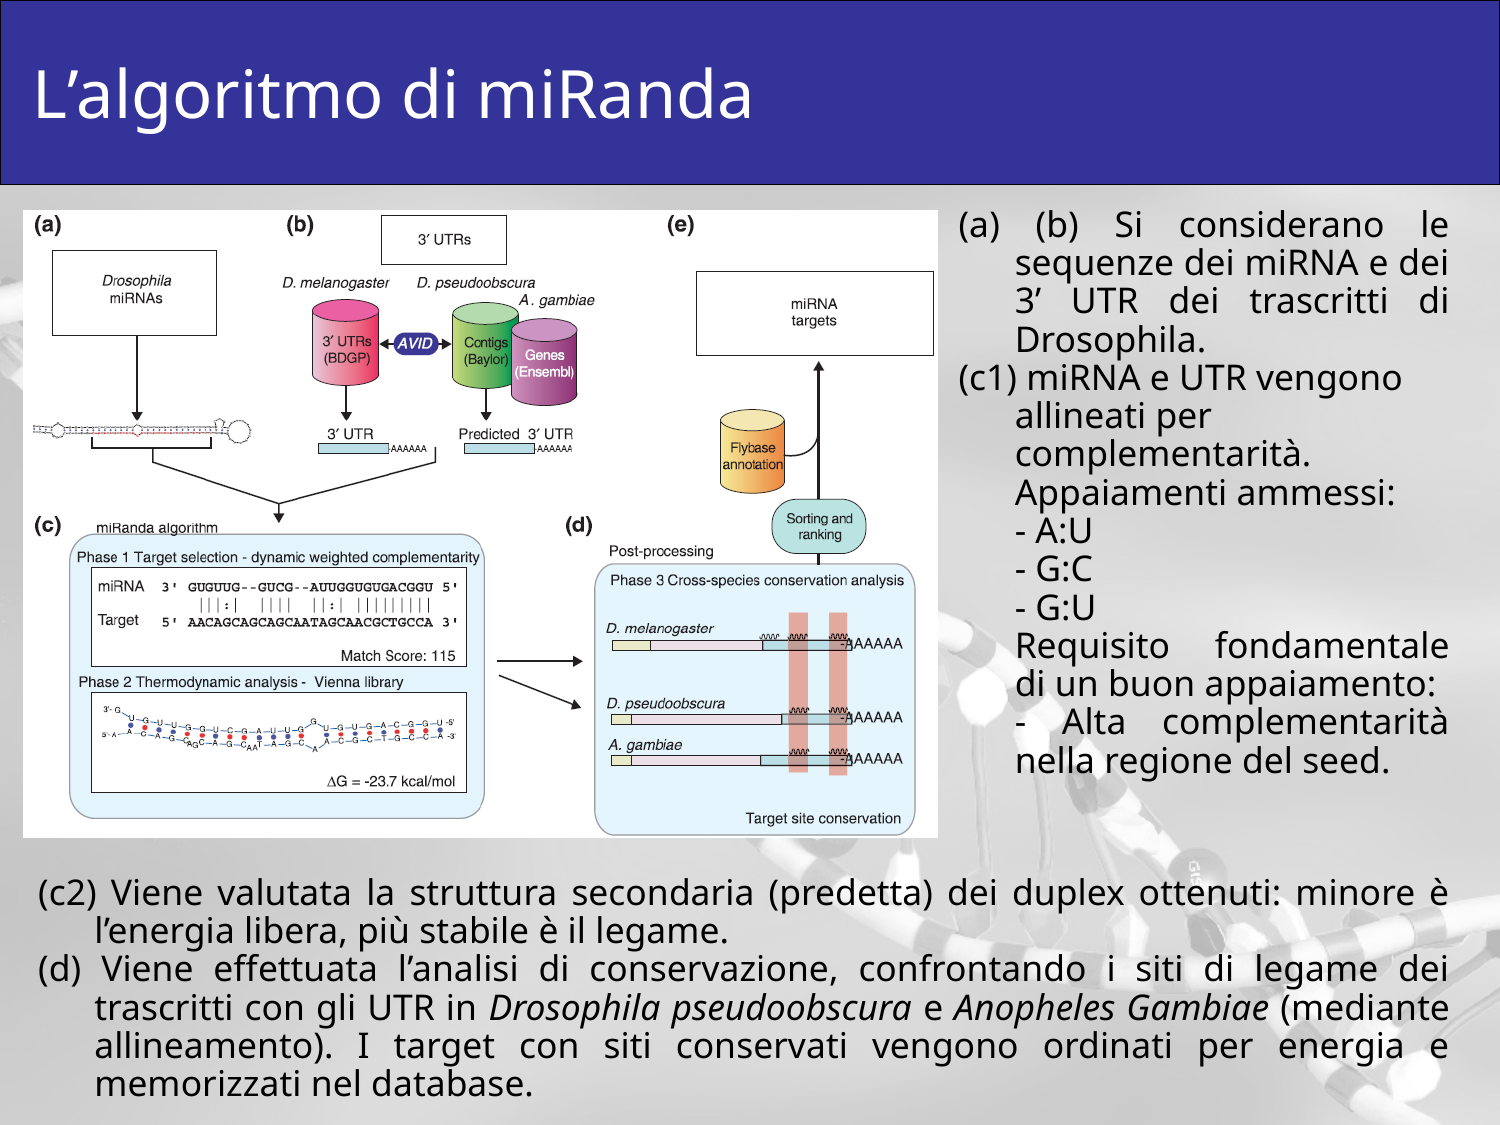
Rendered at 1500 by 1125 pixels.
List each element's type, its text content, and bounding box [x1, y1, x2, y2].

list (a) (b) Si considerano le sequenze dei miRNA e dei 3’ UTR dei trascritti di Drosophila. (c1) miRNA e UTR vengono allineati per complementarità. Appaiamenti ammessi: - A:U - G:C - G:U Requisito fondamentale di un buon appaiamento: - Alta complementarità nella regione del seed. [943, 199, 1465, 867]
title L’algoritmo di miRanda [17, 0, 1483, 185]
text_box (c2) Viene valutata la struttura secondaria (predetta) dei duplex ottenuti: minore è l’energia libera, più stabile è il legame. (d) Viene effettuata l’analisi di conservazione, confrontando i siti di legame dei trascritti con gli UTR in Drosophila pseudoobscura e Anopheles Gambiae (mediante allineamento). I target con siti conservati vengono ordinati per energia e memorizzati nel database. [23, 867, 1465, 1102]
picture [23, 210, 938, 838]
